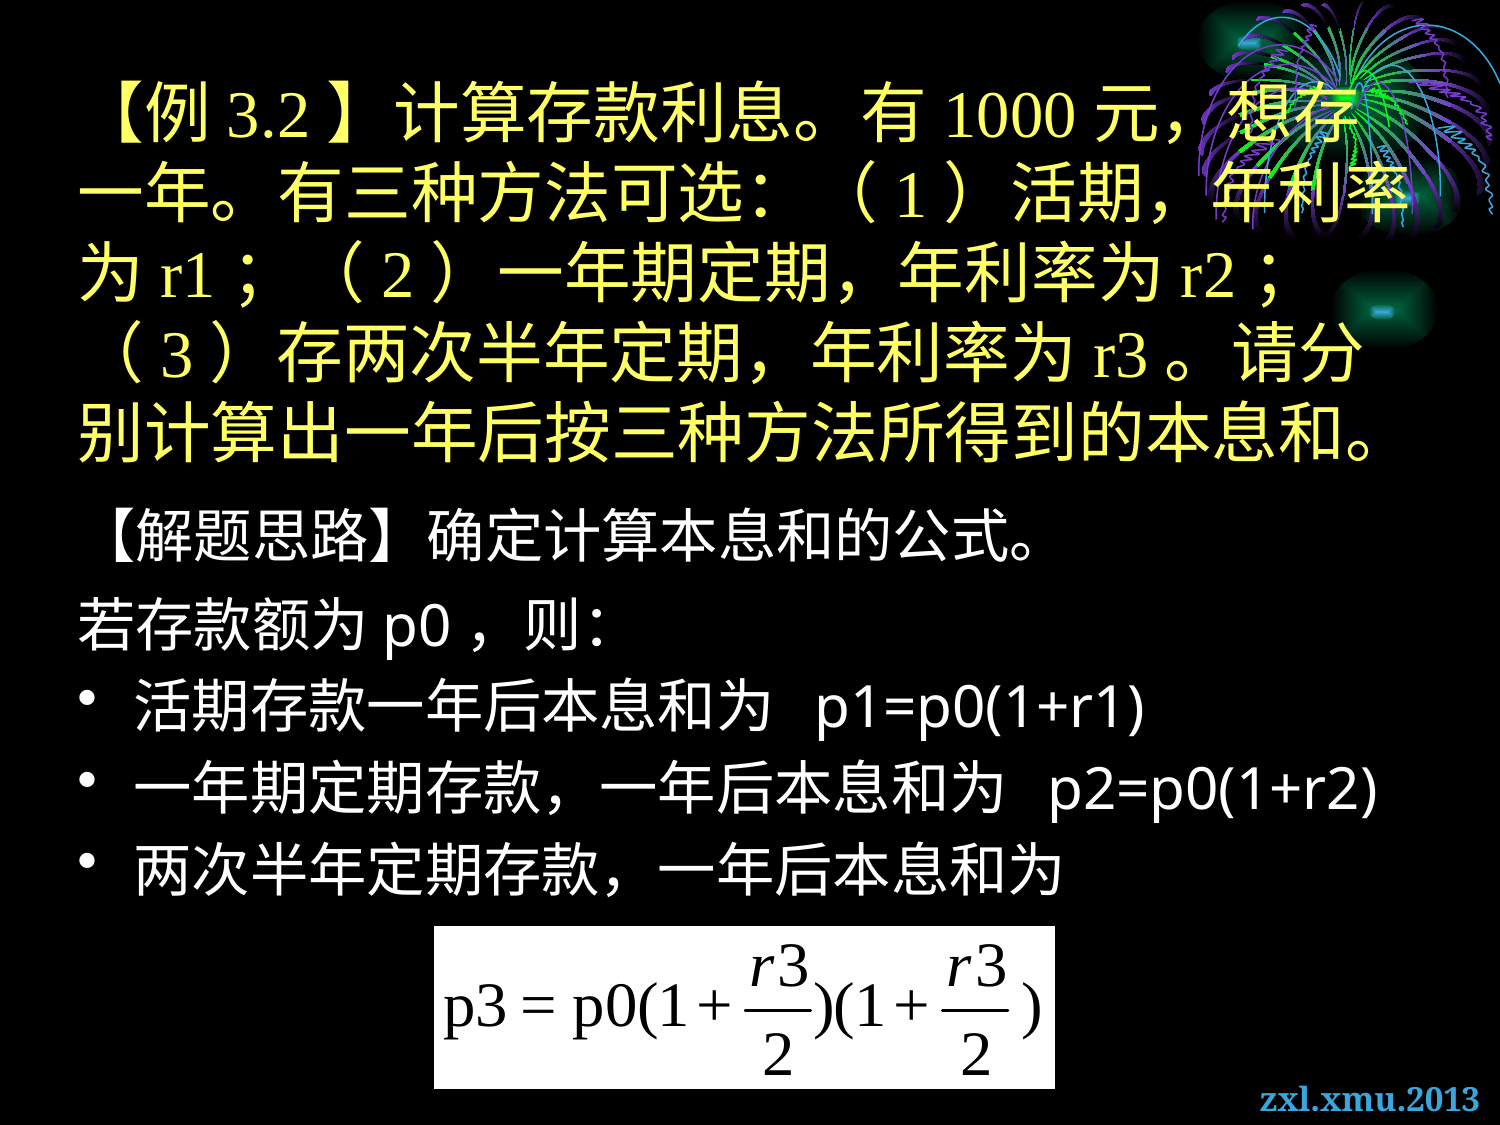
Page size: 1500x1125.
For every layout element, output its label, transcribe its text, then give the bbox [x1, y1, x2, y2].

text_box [433, 925, 1055, 1090]
list 【解题思路】确定计算本息和的公式。 若存款额为p0，则： 活期存款一年后本息和为 p1=p0(1+r1) 一年期定期存款，一年后本息和为 p2=p0(1+r2) 两次半年定期存款，一年后本息和为 [62, 491, 1459, 1071]
title 【例3.2】计算存款利息。有1000元，想存一年。有三种方法可选：（1）活期，年利率为r1；（2）一年期定期，年利率为r2；（3）存两次半年定期，年利率为r3。请分别计算出一年后按三种方法所得到的本息和。 [62, 49, 1438, 491]
